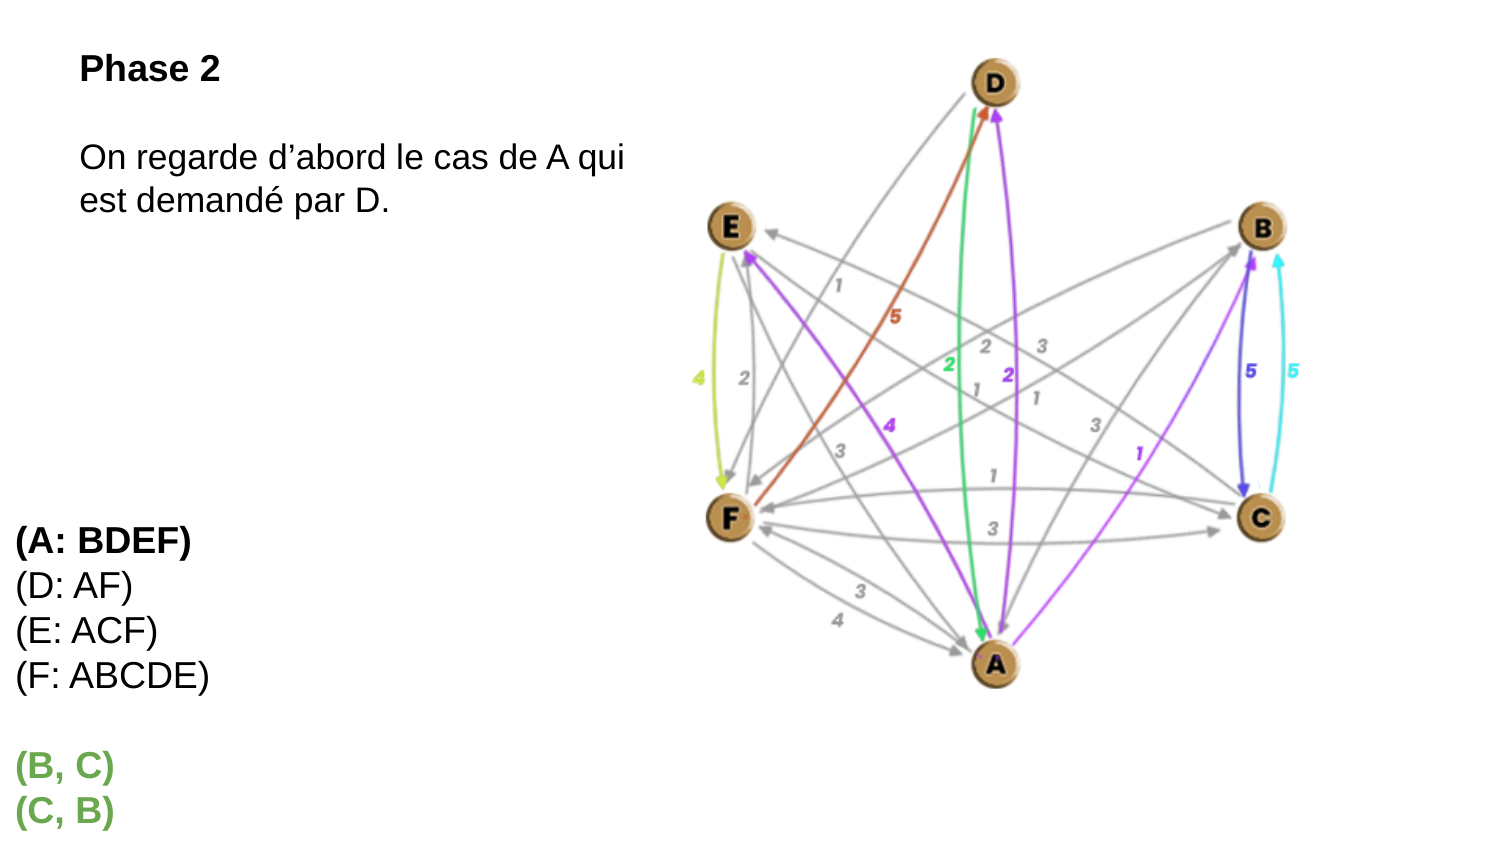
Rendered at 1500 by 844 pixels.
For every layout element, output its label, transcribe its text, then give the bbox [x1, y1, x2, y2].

picture [499, 0, 1500, 751]
text_box (A: BDEF) (D: AF) (E: ACF) (F: ABCDE) (B, C) (C, B) [0, 501, 335, 844]
text_box Phase 2 On regarde d’abord le cas de A qui est demandé par D. [64, 29, 494, 496]
